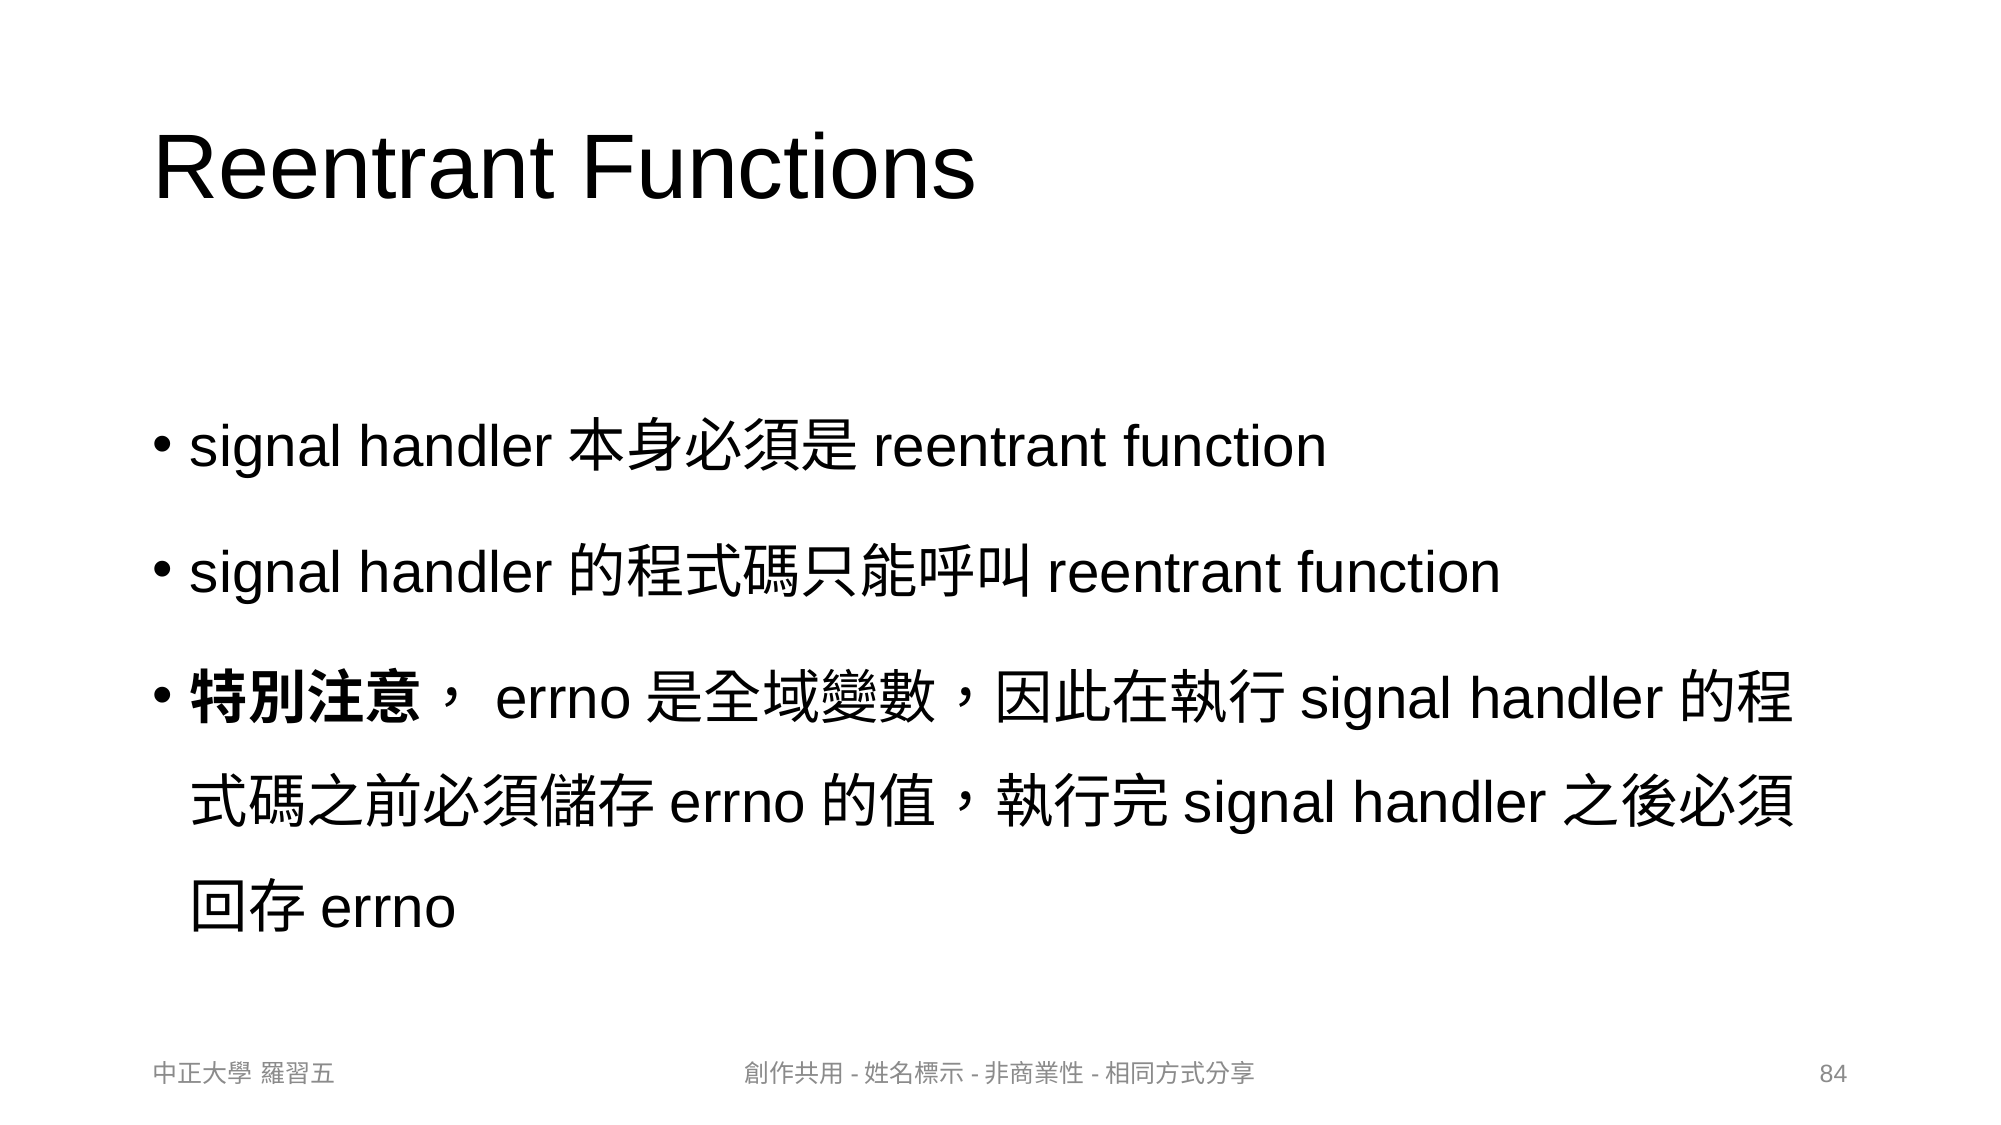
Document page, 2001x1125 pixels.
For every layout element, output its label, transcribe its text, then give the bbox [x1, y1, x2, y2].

slide_number 中正大學 羅習五 [137, 1042, 588, 1103]
title Reentrant Functions [137, 59, 1863, 278]
footer 創作共用-姓名標示-非商業性-相同方式分享 [662, 1042, 1338, 1103]
list signal handler本身必須是reentrant function signal handler的程式碼只能呼叫reentrant function 特別注意，errno是全域變數，因此在執行signal handler的程式碼之前必須儲存errno的值，執行完signal handler之後必須回存errno [137, 299, 1863, 1014]
slide_number 84 [1412, 1042, 1863, 1103]
